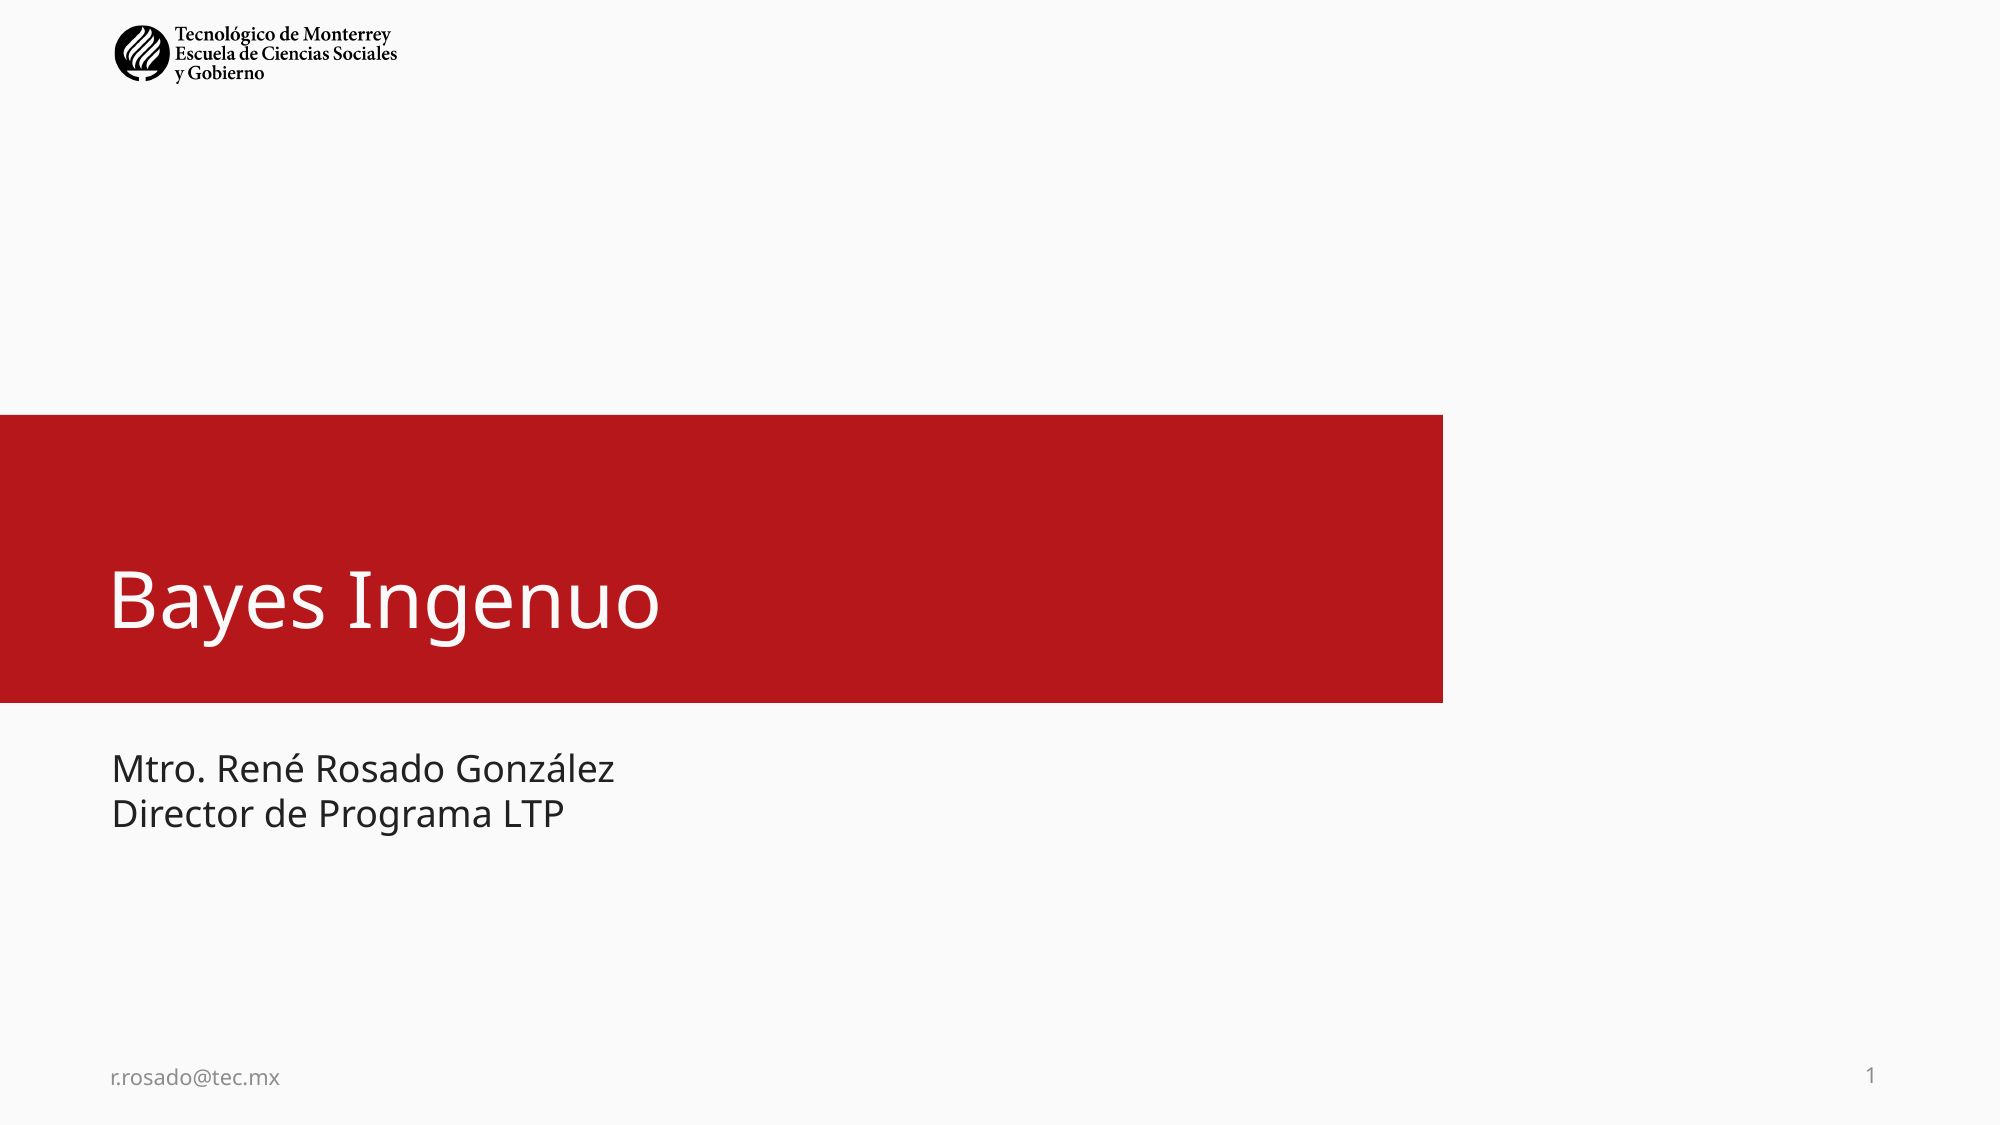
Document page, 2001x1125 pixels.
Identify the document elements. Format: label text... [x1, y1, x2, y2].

slide_number 1 [1849, 1029, 1909, 1125]
title Bayes Ingenuo [92, 427, 1425, 653]
subtitle Mtro. René Rosado González Director de Programa LTP [96, 737, 1428, 848]
footer r.rosado@tec.mx [95, 1029, 1244, 1125]
picture [111, 24, 399, 84]
